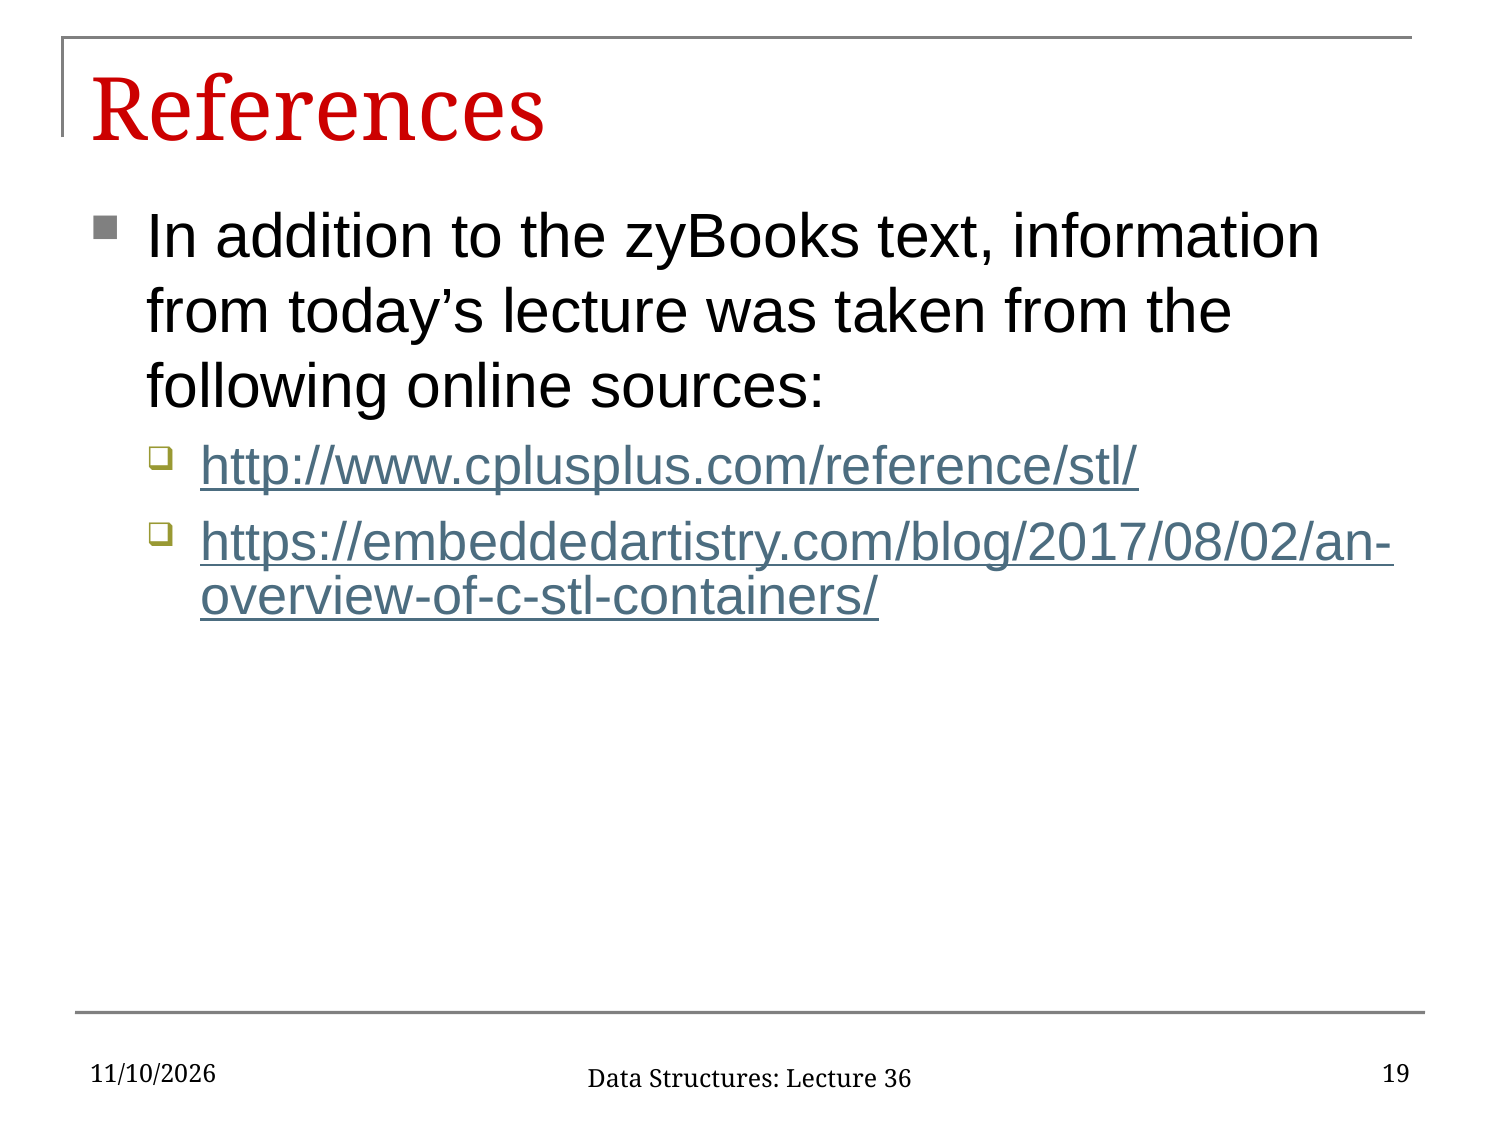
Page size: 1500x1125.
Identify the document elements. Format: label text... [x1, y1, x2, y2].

footer Data Structures: Lecture 36 [512, 1024, 988, 1101]
title References [75, 45, 1425, 163]
list In addition to the zyBooks text, information from today’s lecture was taken from the following online sources: http://www.cplusplus.com/reference/stl/ https://embeddedartistry.com/blog/2017/08/02/an-overview-of-c-stl-containers/ [75, 187, 1425, 1006]
slide_number 19 [1074, 1023, 1426, 1100]
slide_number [74, 1023, 426, 1100]
